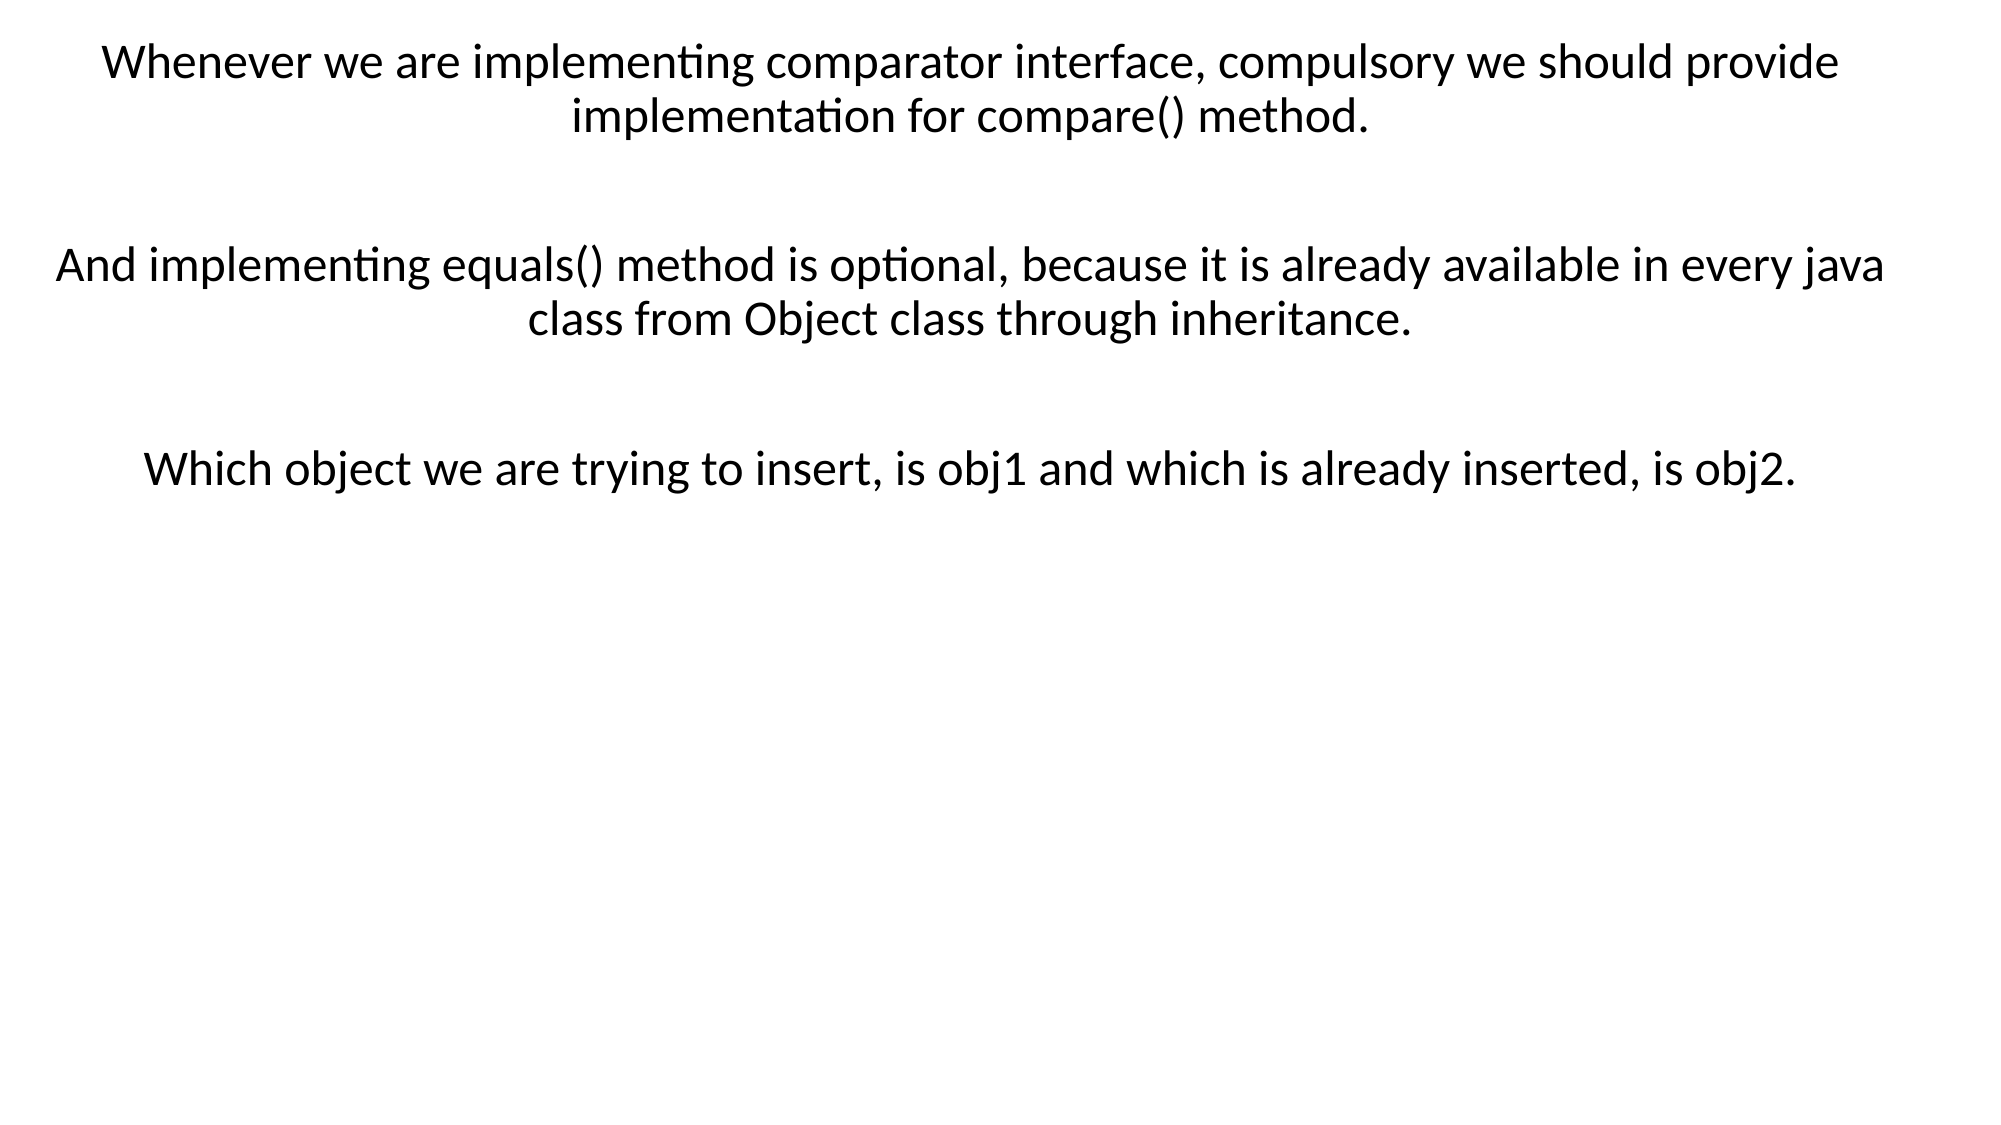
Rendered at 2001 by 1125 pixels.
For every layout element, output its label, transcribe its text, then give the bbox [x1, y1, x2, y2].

subtitle Whenever we are implementing comparator interface, compulsory we should provide implementation for compare() method. And implementing equals() method is optional, because it is already available in every java class from Object class through inheritance. Which object we are trying to insert, is obj1 and which is already inserted, is obj2. [29, 27, 1912, 863]
